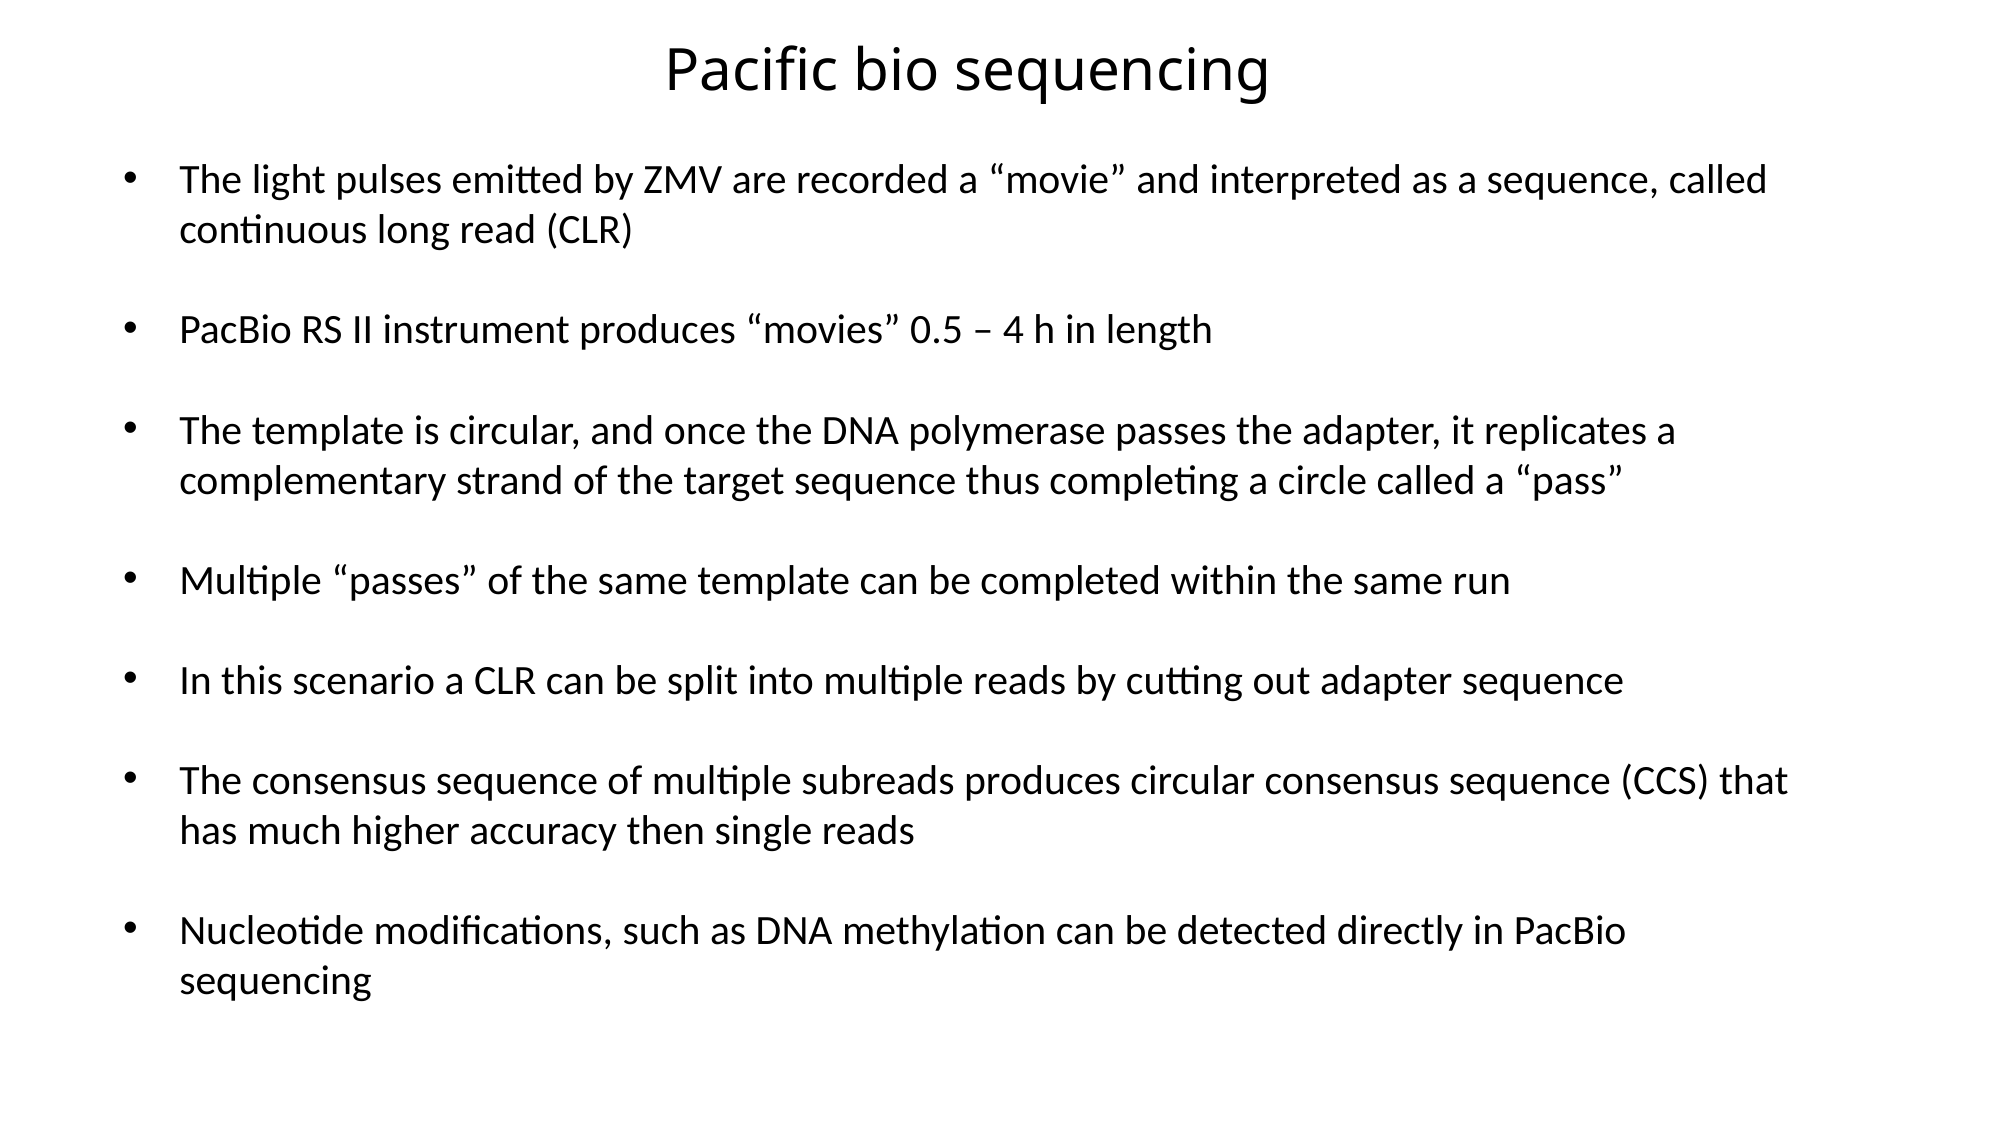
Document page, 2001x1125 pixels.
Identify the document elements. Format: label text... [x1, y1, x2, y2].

text_box Pacific bio sequencing [649, 24, 1301, 110]
text_box The light pulses emitted by ZMV are recorded a “movie” and interpreted as a sequence, called continuous long read (CLR) PacBio RS II instrument produces “movies” 0.5 – 4 h in length The template is circular, and once the DNA polymerase passes the adapter, it replicates a complementary strand of the target sequence thus completing a circle called a “pass” Multiple “passes” of the same template can be completed within the same run In this scenario a CLR can be split into multiple reads by cutting out adapter sequence The consensus sequence of multiple subreads produces circular consensus sequence (CCS) that has much higher accuracy then single reads Nucleotide modifications, such as DNA methylation can be detected directly in PacBio sequencing [108, 144, 1827, 1125]
